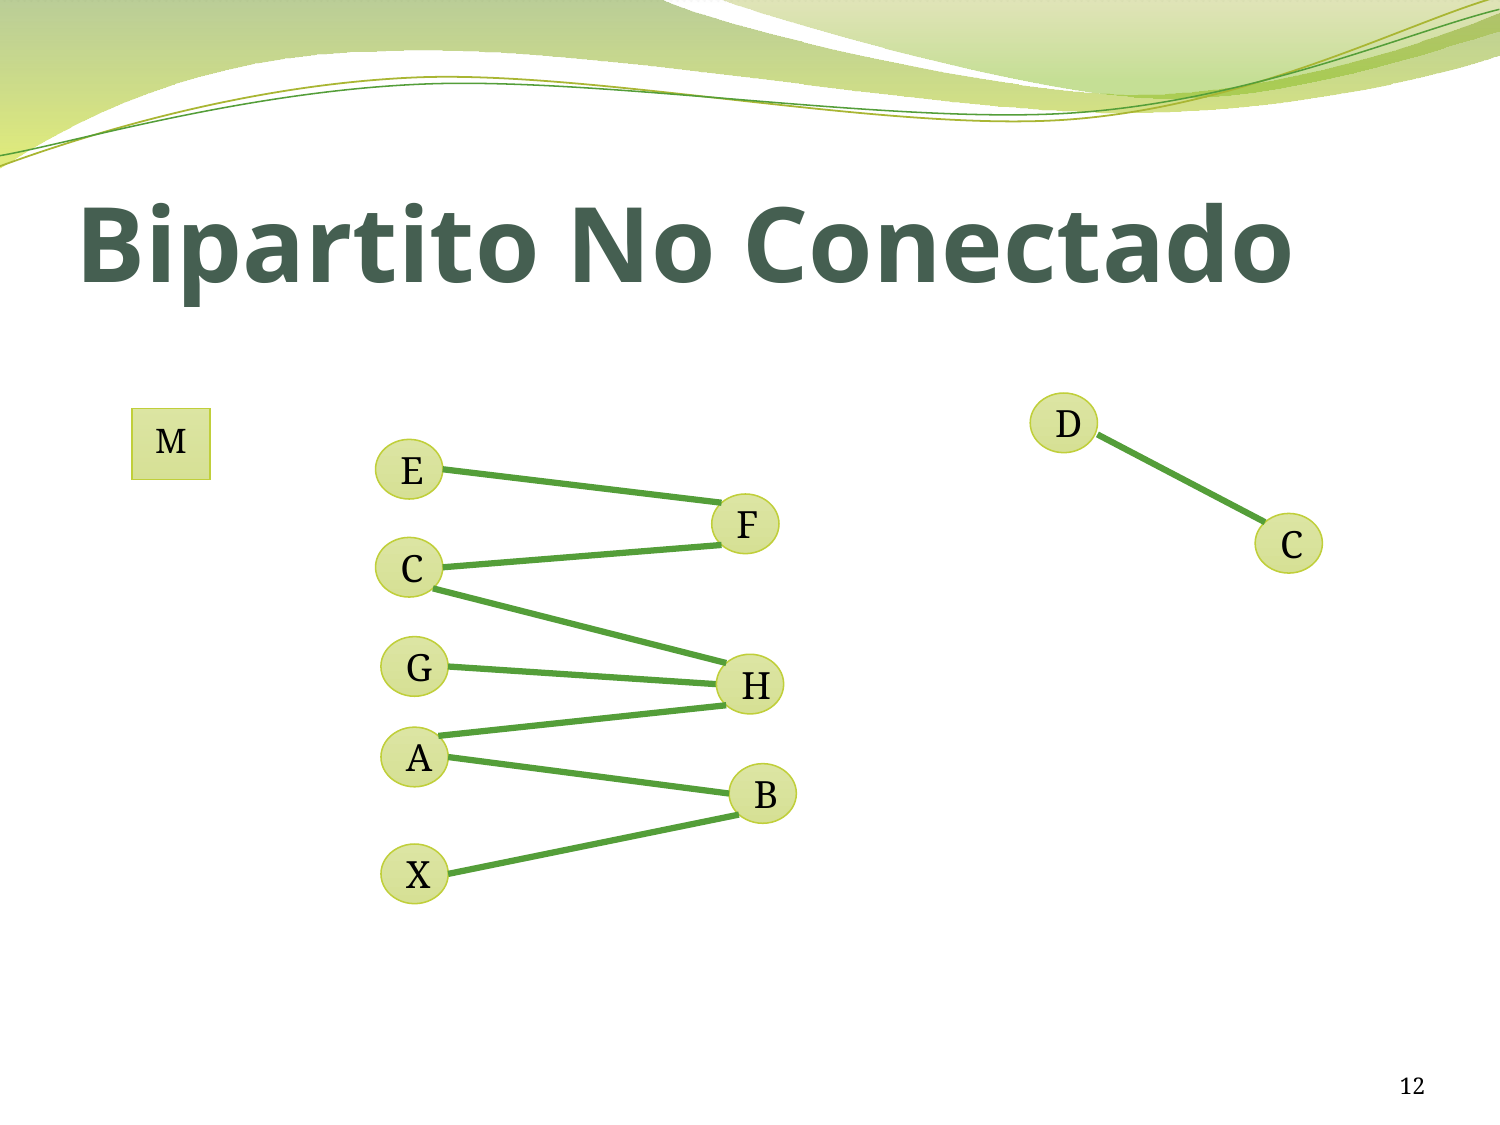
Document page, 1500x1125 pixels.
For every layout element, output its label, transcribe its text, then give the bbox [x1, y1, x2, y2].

text_box C [1255, 513, 1323, 574]
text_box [1097, 434, 1265, 523]
title Bipartito No Conectado [75, 115, 1425, 303]
list M [132, 408, 211, 480]
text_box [448, 756, 730, 794]
text_box D [1030, 393, 1098, 453]
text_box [375, 439, 797, 904]
slide_number 12 [1299, 1042, 1425, 1103]
